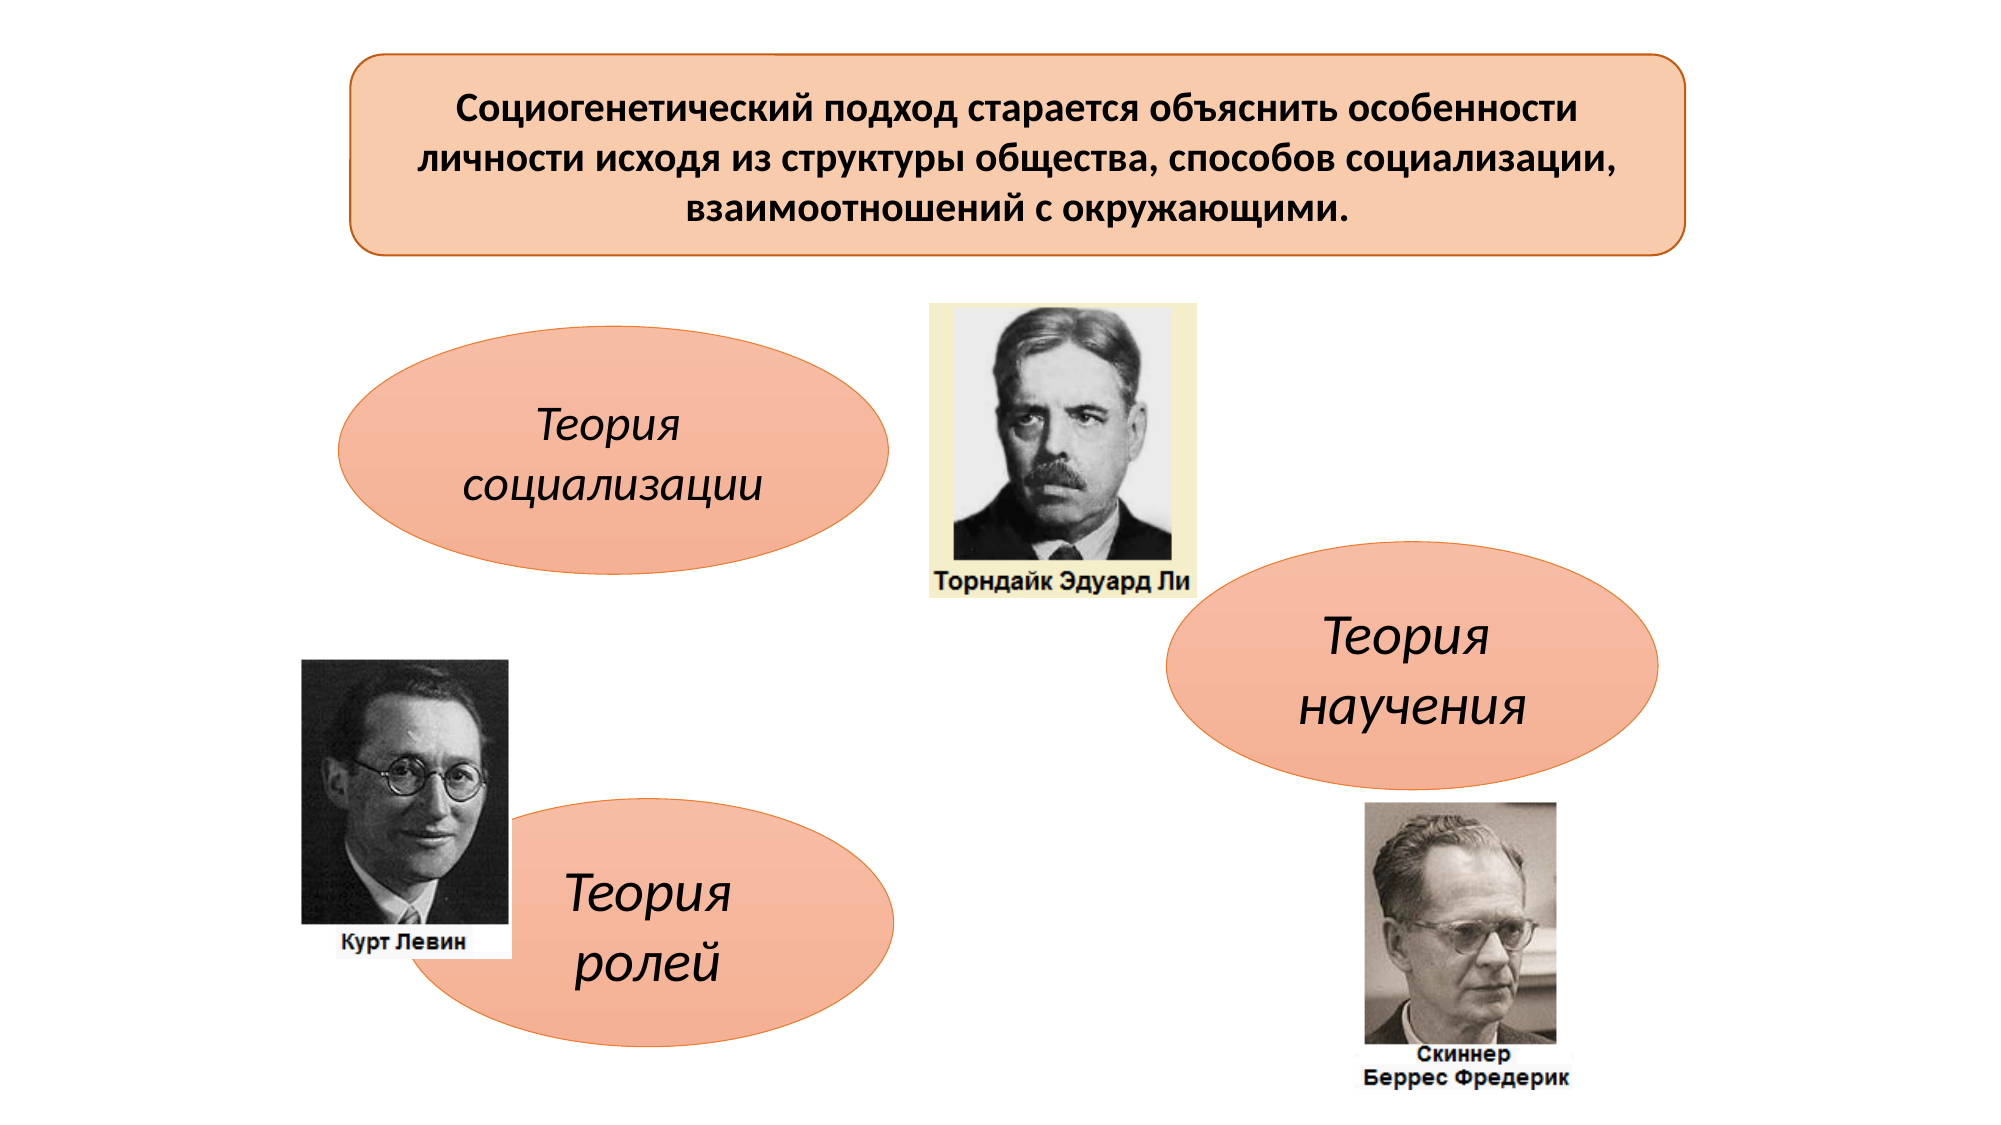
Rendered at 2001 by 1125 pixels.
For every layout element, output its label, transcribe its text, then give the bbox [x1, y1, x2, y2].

text_box Социогенетический подход старается объяснить особенности личности исходя из структуры общества, способов социализации, взаимоотношений с окружающими. [349, 53, 1687, 257]
picture [1354, 798, 1574, 1090]
picture [297, 649, 512, 959]
picture [929, 303, 1197, 598]
text_box Теория ролей [412, 798, 895, 1048]
text_box Теория социализации [337, 325, 889, 575]
text_box Теория научения [1165, 541, 1659, 791]
